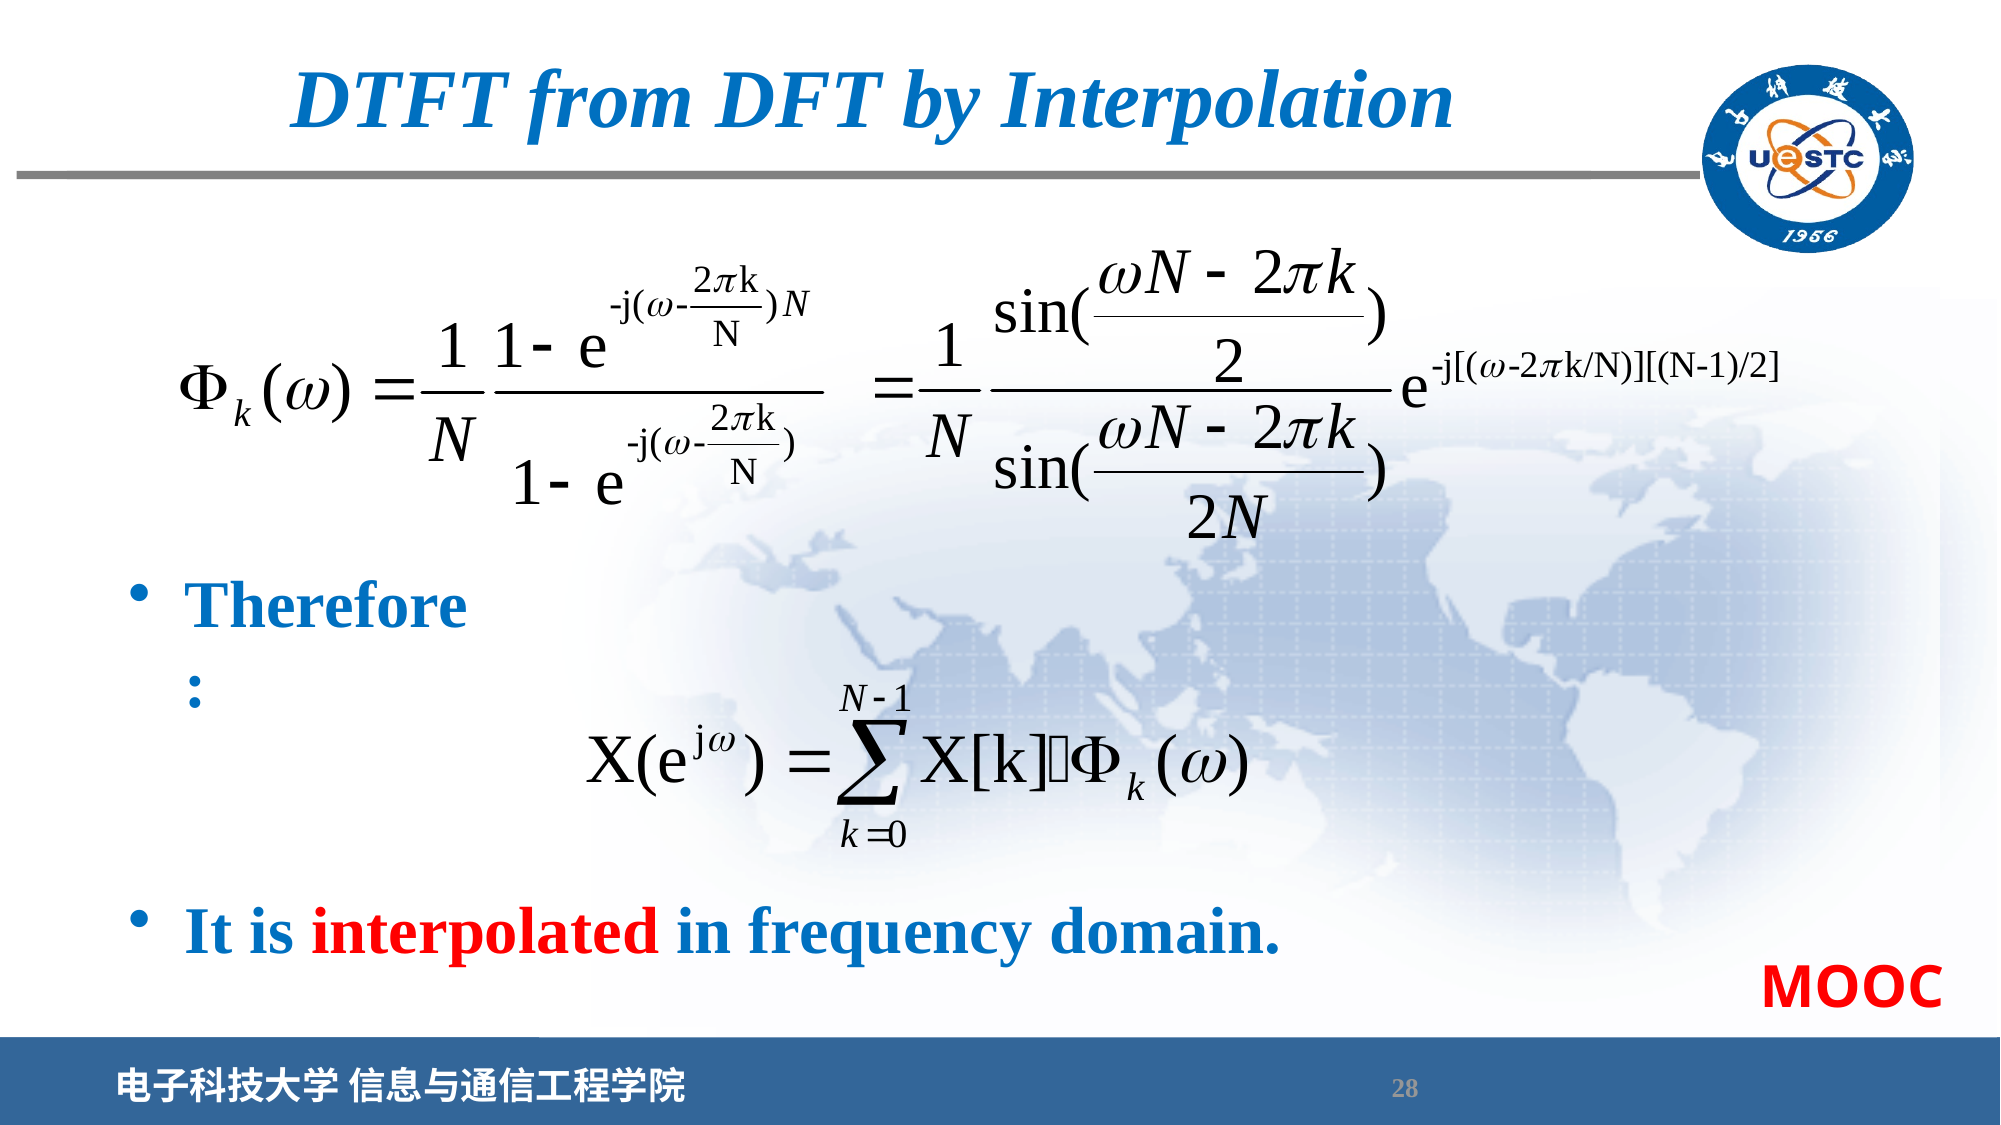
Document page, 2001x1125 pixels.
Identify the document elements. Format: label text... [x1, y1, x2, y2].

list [857, 228, 1790, 554]
title DTFT from DFT by Interpolation [50, 0, 1697, 188]
text_box It is interpolated in frequency domain. [113, 879, 1358, 998]
text_box Therefore: [113, 552, 504, 672]
picture [1679, 56, 1968, 262]
picture [483, 287, 1997, 1037]
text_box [574, 666, 1264, 864]
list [169, 247, 837, 521]
text_box MOOC [1744, 929, 1974, 1040]
